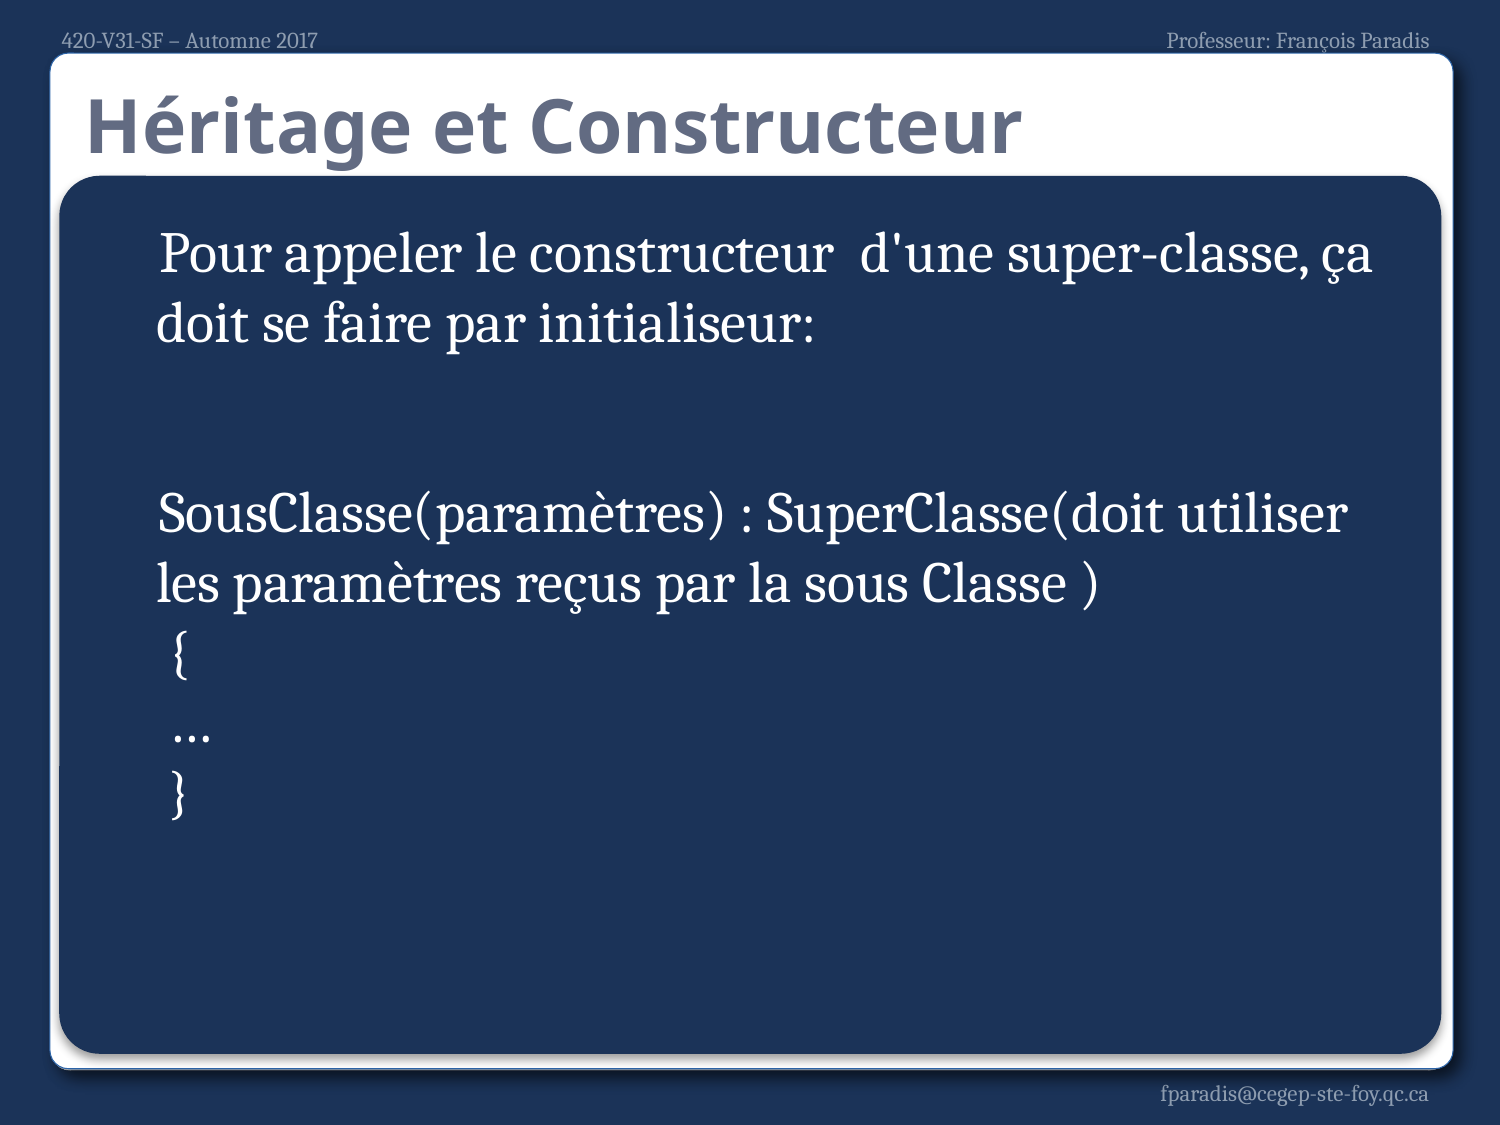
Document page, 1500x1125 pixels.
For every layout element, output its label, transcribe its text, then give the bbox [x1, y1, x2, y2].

title Héritage et Constructeur [70, 58, 1413, 176]
list Pour appeler le constructeur d'une super-classe, ça doit se faire par initialiseur: SousClasse(paramètres) : SuperClasse(doit utiliser les paramètres reçus par la sous Classe ) { … } [82, 199, 1425, 997]
